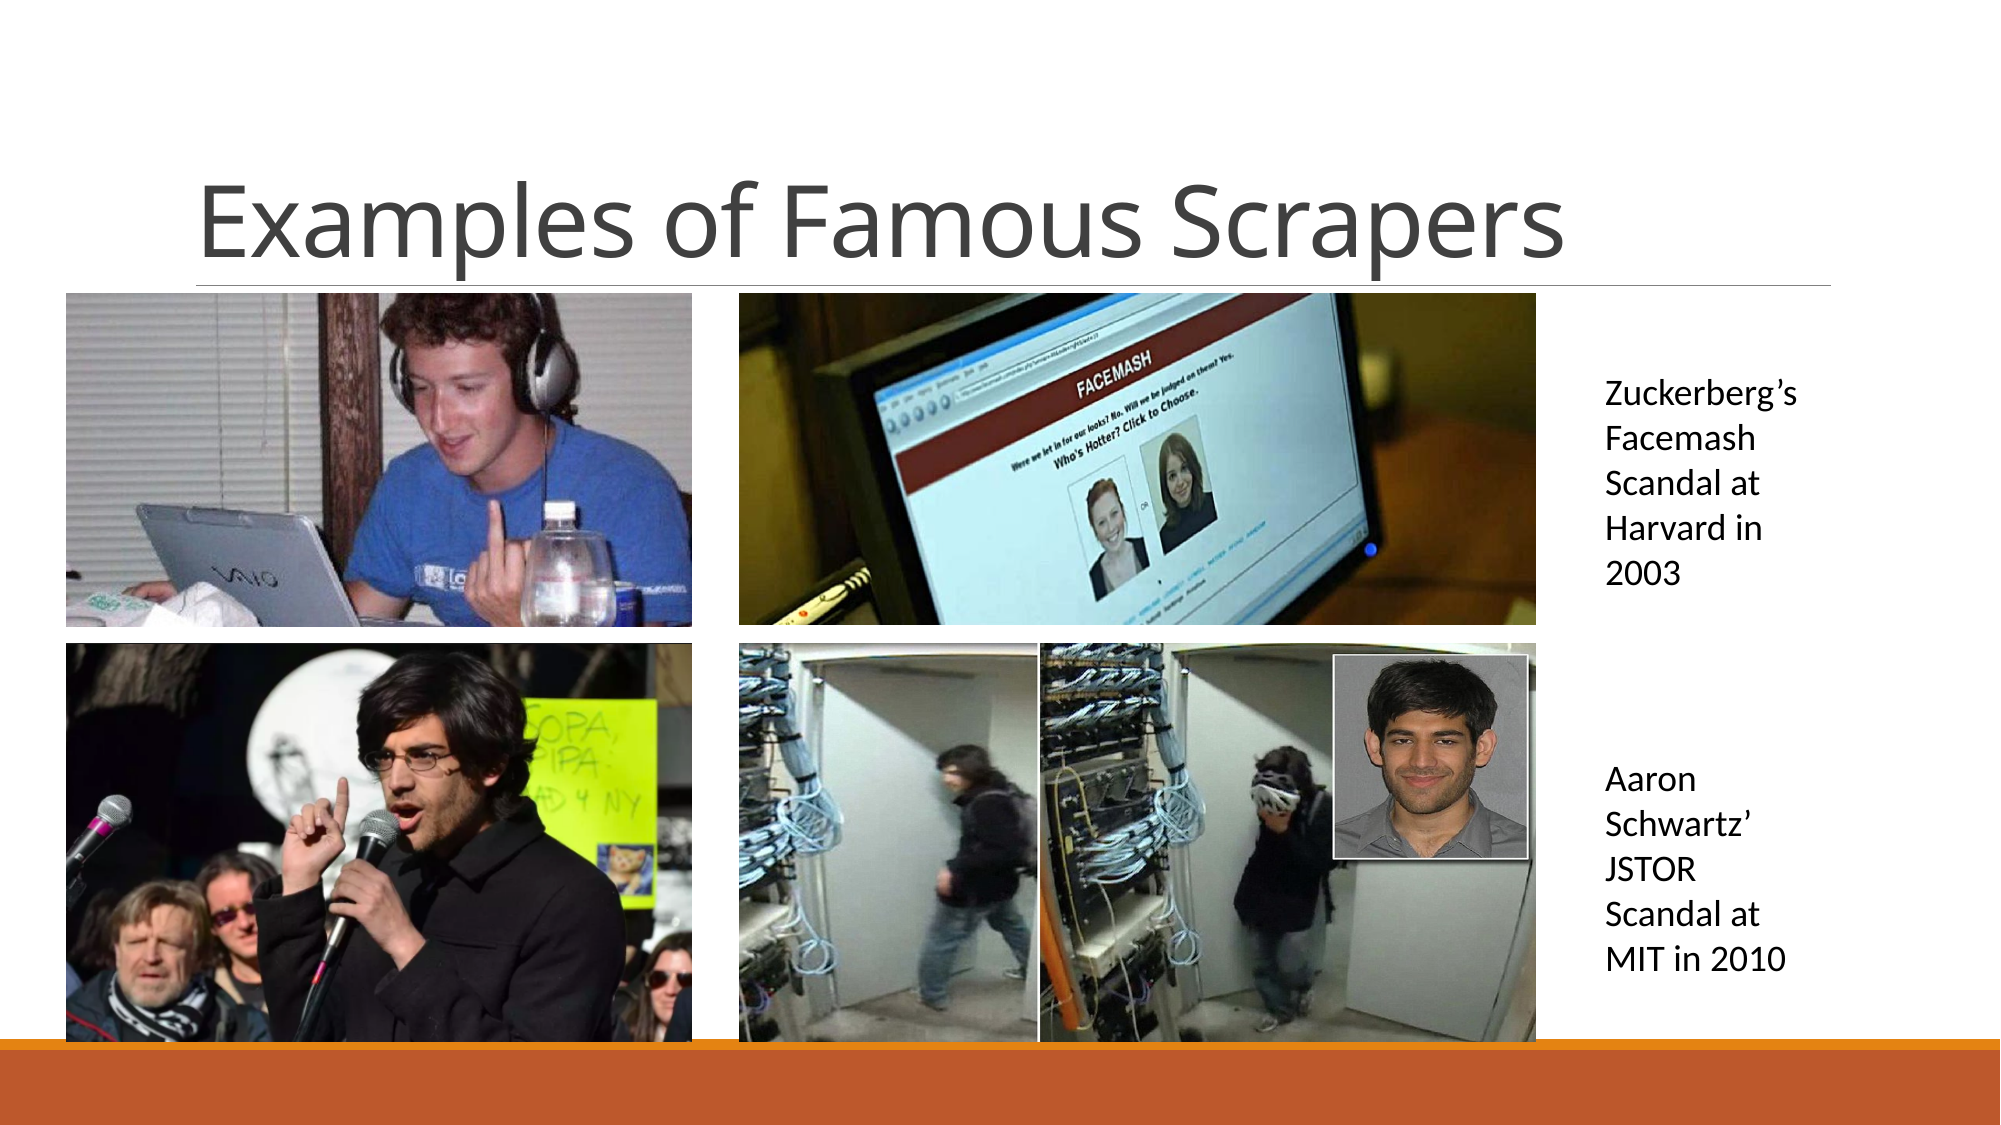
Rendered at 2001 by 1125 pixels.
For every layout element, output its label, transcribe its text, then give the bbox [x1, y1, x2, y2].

text_box Aaron Schwartz’ JSTOR Scandal at MIT in 2010 [1590, 746, 1830, 987]
text_box Zuckerberg’s Facemash Scandal at Harvard in 2003 [1590, 360, 1830, 601]
picture [66, 642, 693, 1043]
picture [739, 293, 1536, 625]
picture [739, 642, 1536, 1043]
title Examples of Famous Scrapers [180, 47, 1830, 285]
picture [66, 293, 693, 628]
